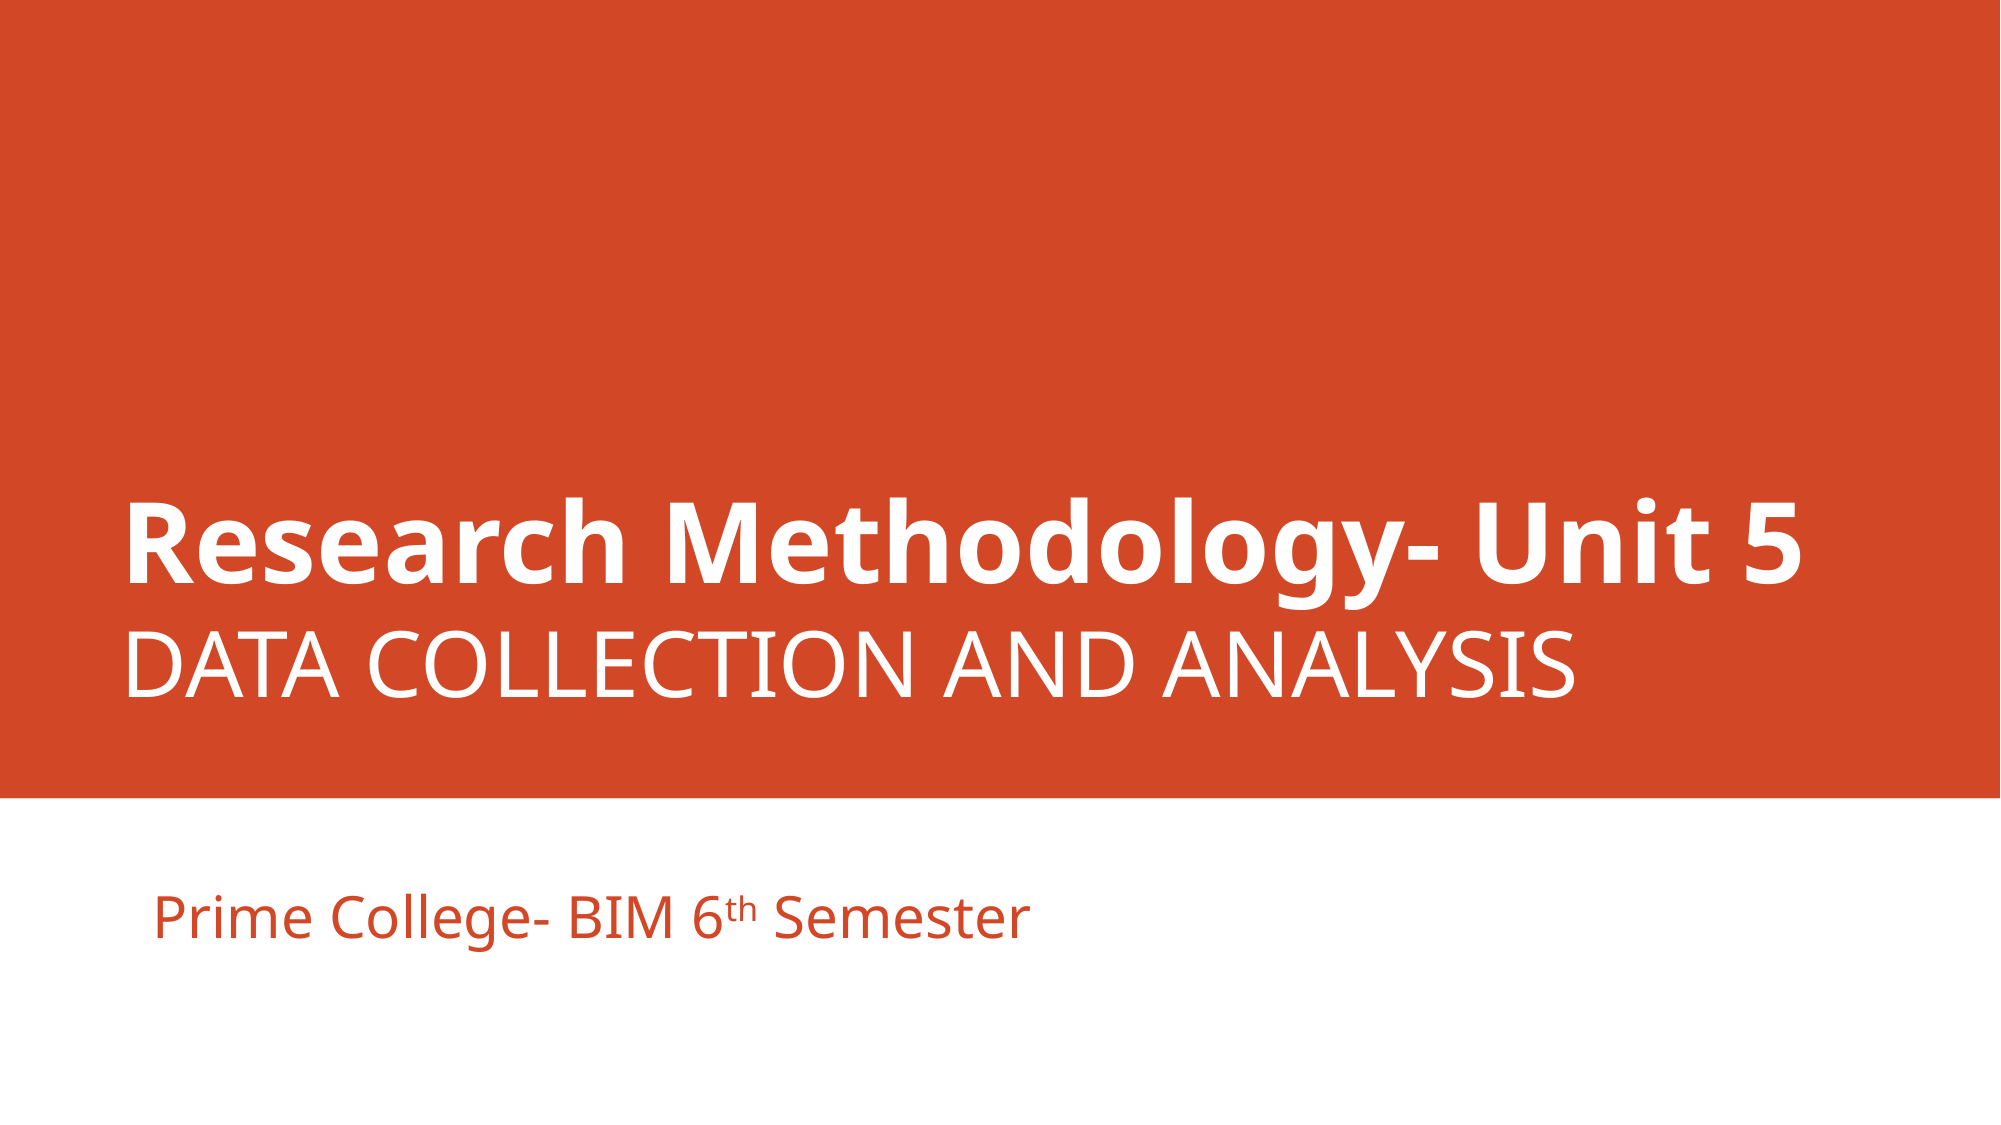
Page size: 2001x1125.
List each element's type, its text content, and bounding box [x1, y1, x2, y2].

title Research Methodology- Unit 5 DATA COLLECTION AND ANALYSIS [105, 29, 1932, 724]
subtitle Prime College- BIM 6th Semester [137, 838, 1238, 1025]
